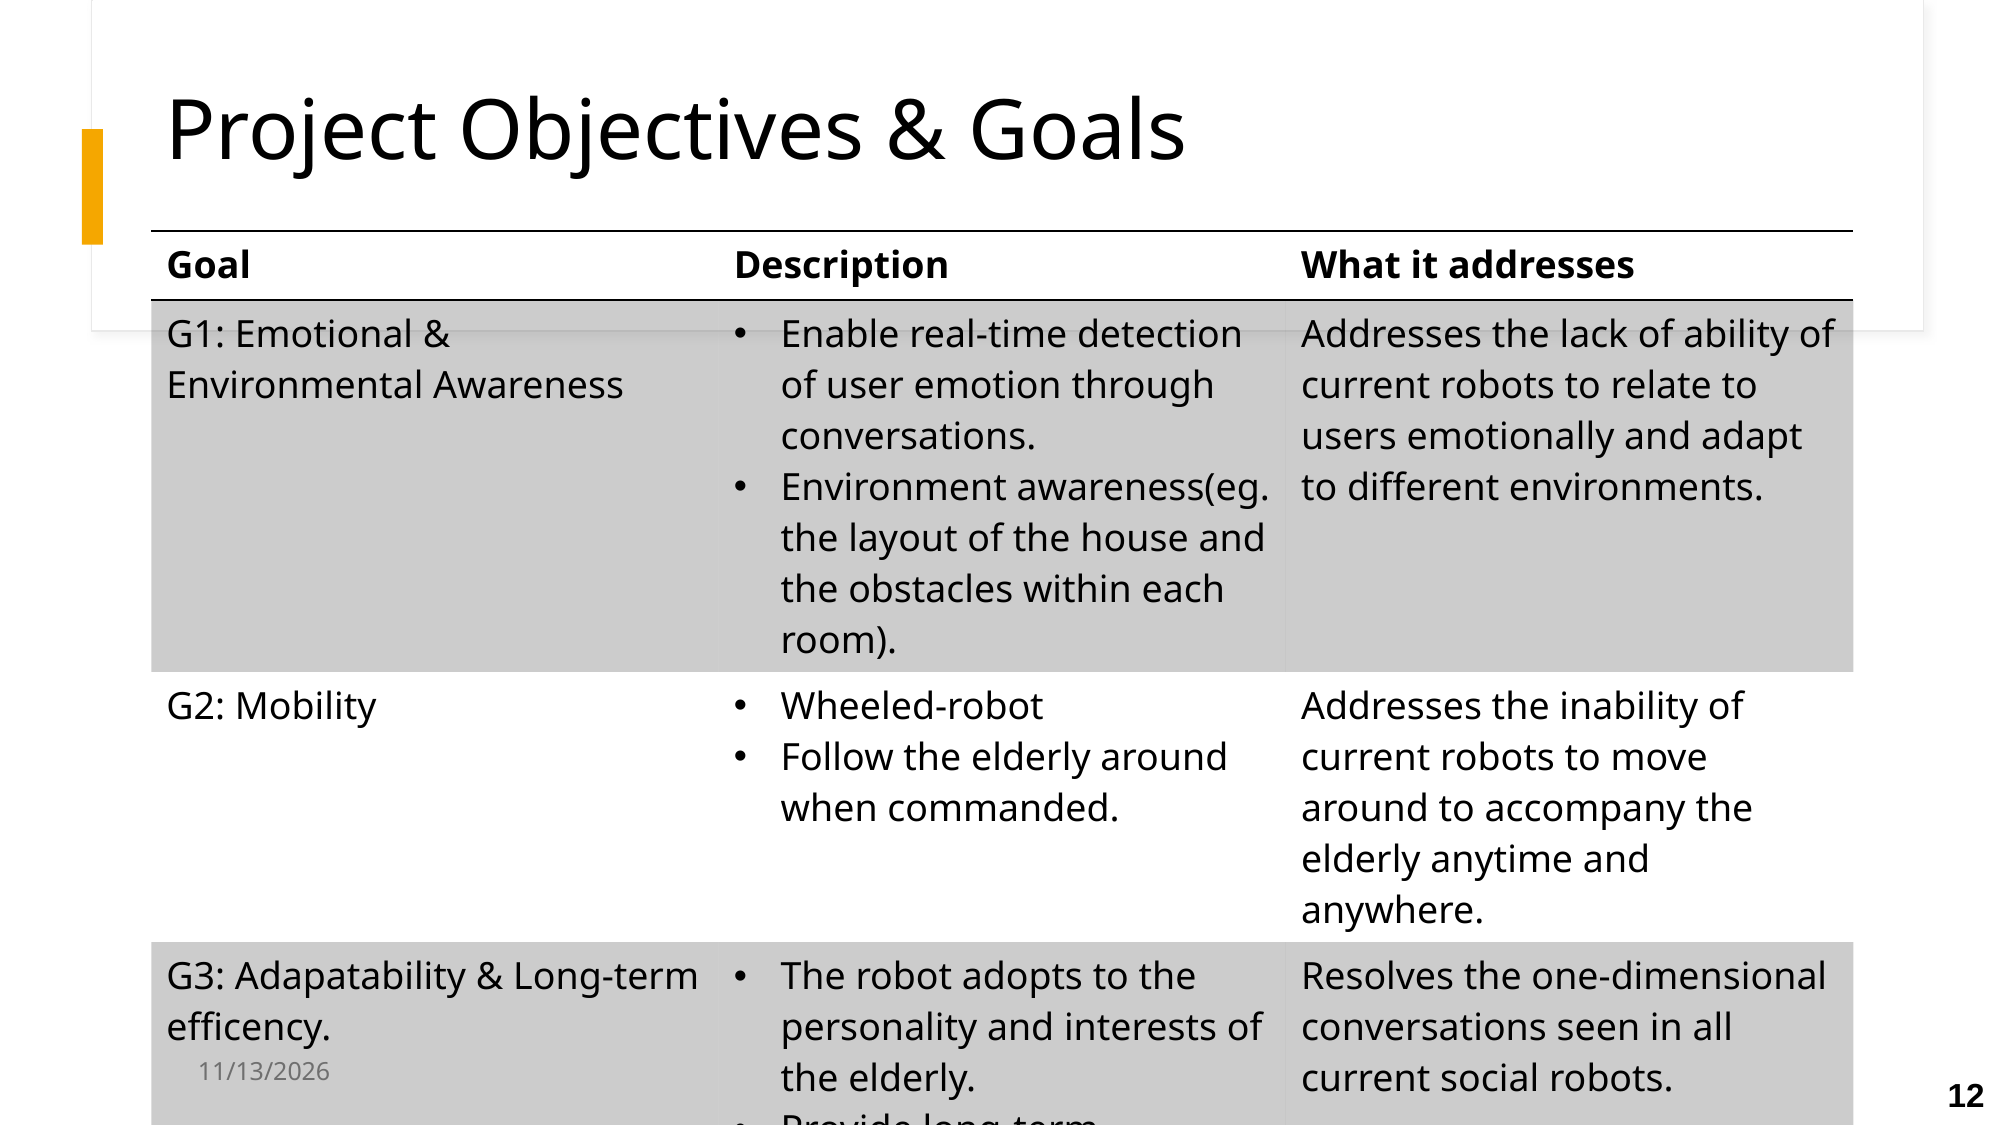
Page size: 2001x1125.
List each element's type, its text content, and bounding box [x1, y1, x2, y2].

table_cell G1: Emotional & Environmental Awareness [151, 301, 719, 672]
table_cell Addresses the lack of ability of current robots to relate to users emotionally and adapt to different environments. [1286, 301, 1853, 672]
table_cell The robot adopts to the personality and interests of the elderly. Provide long-term emotional support. [719, 942, 1286, 1125]
table_cell Wheeled-robot Follow the elderly around when commanded. [719, 672, 1286, 942]
table_header Description [719, 232, 1286, 299]
table_cell Resolves the one-dimensional conversations seen in all current social robots. [1286, 942, 1853, 1125]
table_cell G3: Adapatability & Long-term efficency. [151, 942, 719, 1125]
table_header What it addresses [1286, 232, 1853, 299]
table_cell Enable real-time detection of user emotion through conversations. Environment awareness(eg. the layout of the house and the obstacles within each room). [719, 301, 1286, 672]
slide_number 12 [1853, 1064, 2000, 1125]
title Project Objectives & Goals [150, 35, 1819, 230]
table_header Goal [151, 232, 719, 299]
table_cell G2: Mobility [151, 672, 719, 942]
table_cell Addresses the inability of current robots to move around to accompany the elderly anytime and anywhere. [1286, 672, 1853, 942]
